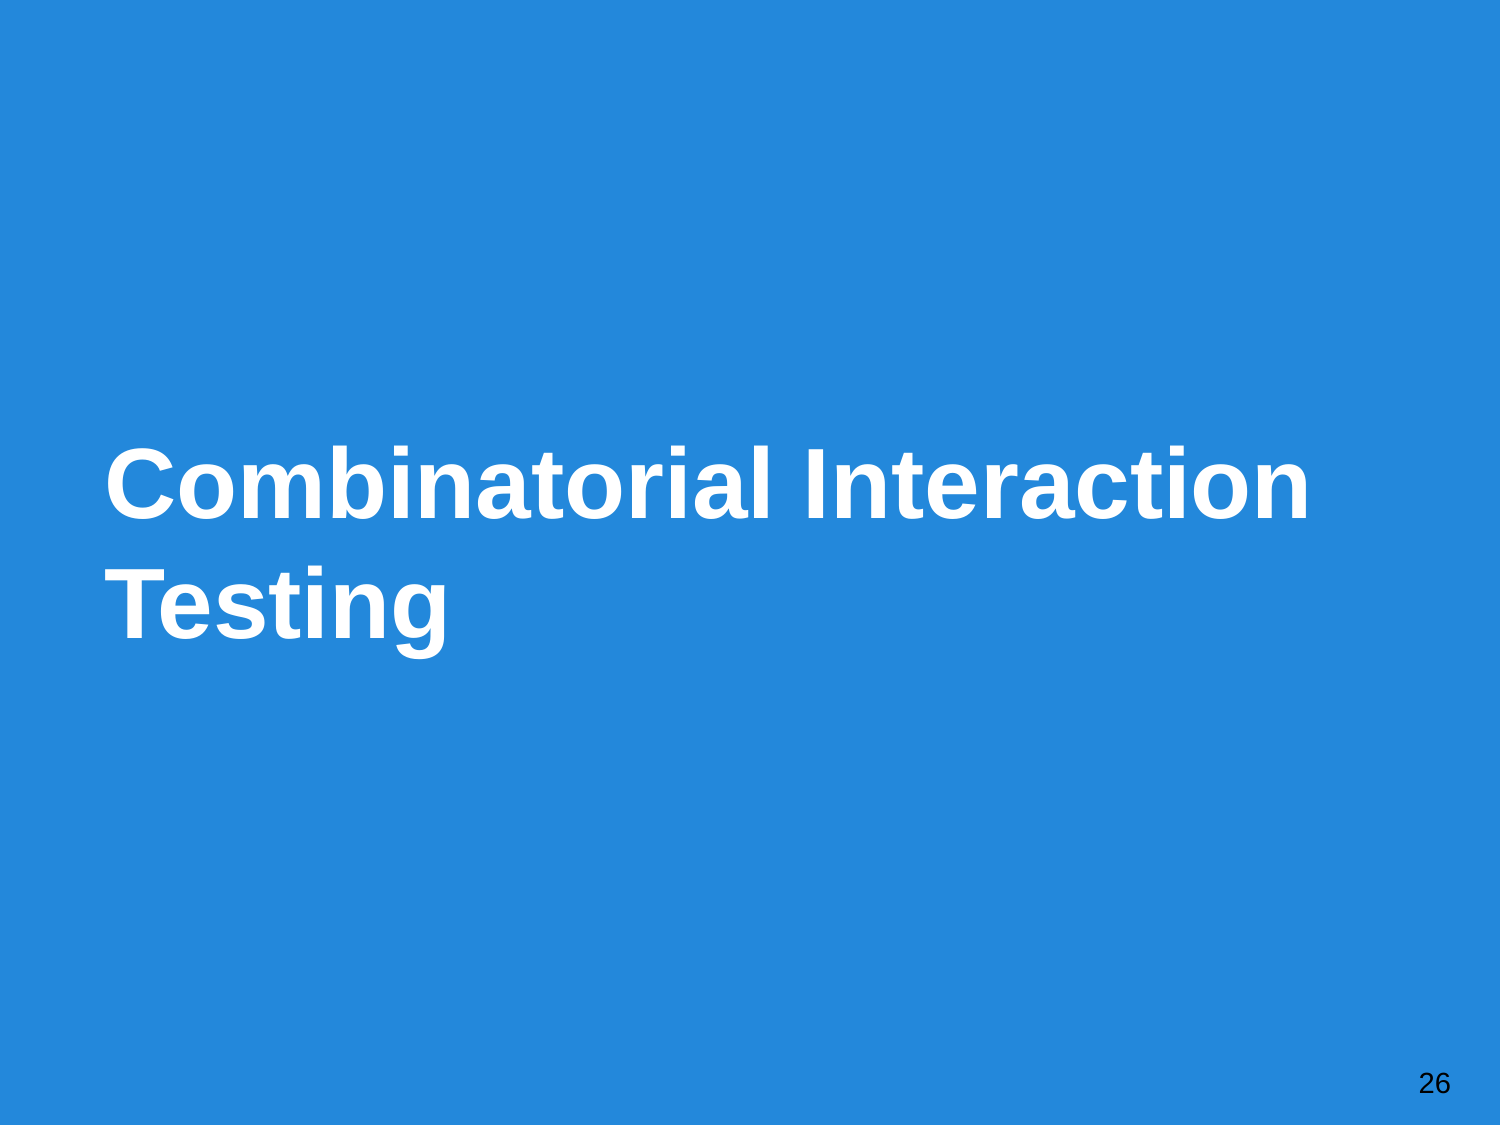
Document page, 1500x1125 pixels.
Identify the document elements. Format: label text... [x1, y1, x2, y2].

slide_number ‹#› [1403, 1038, 1494, 1125]
title Combinatorial Interaction Testing [89, 419, 1393, 674]
